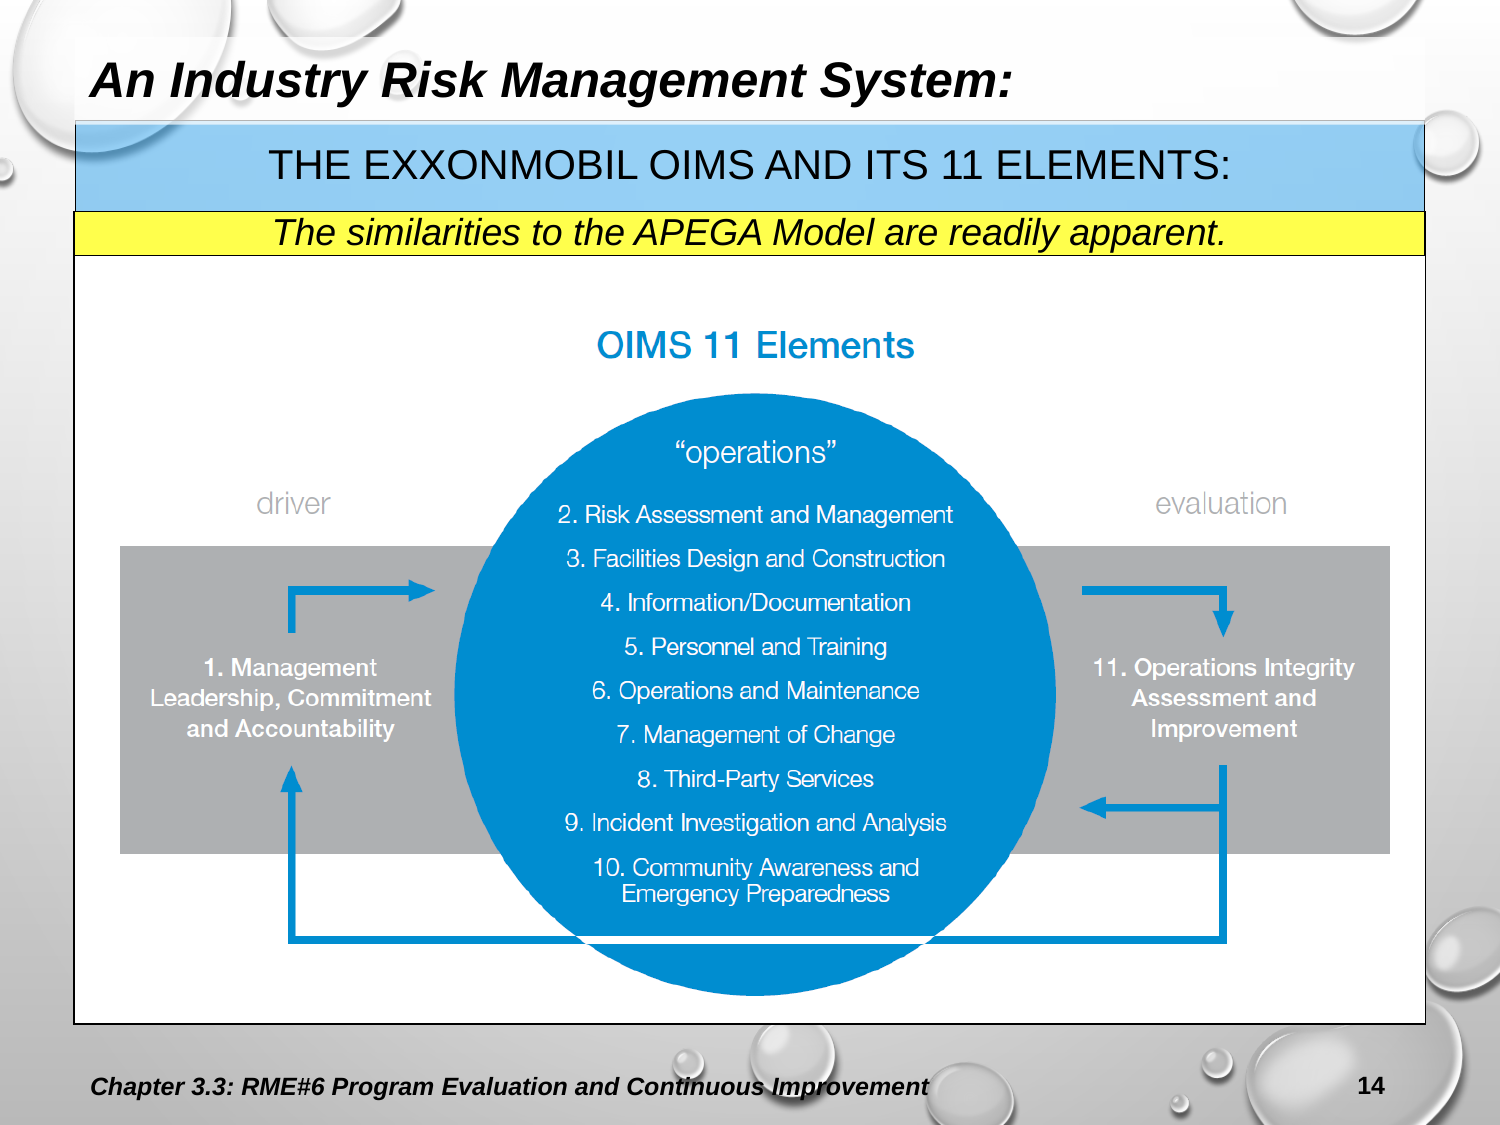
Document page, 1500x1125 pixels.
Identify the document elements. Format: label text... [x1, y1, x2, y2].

text_box An Industry Risk Management System: [74, 37, 1425, 125]
text_box Chapter 3.3: RME#6 Program Evaluation and Continuous Improvement [74, 1049, 1035, 1125]
picture [0, 0, 1500, 1125]
list The ExxonMobil OIMS and its 11 Elements: [75, 125, 1425, 211]
text_box 14 [1249, 1062, 1400, 1100]
